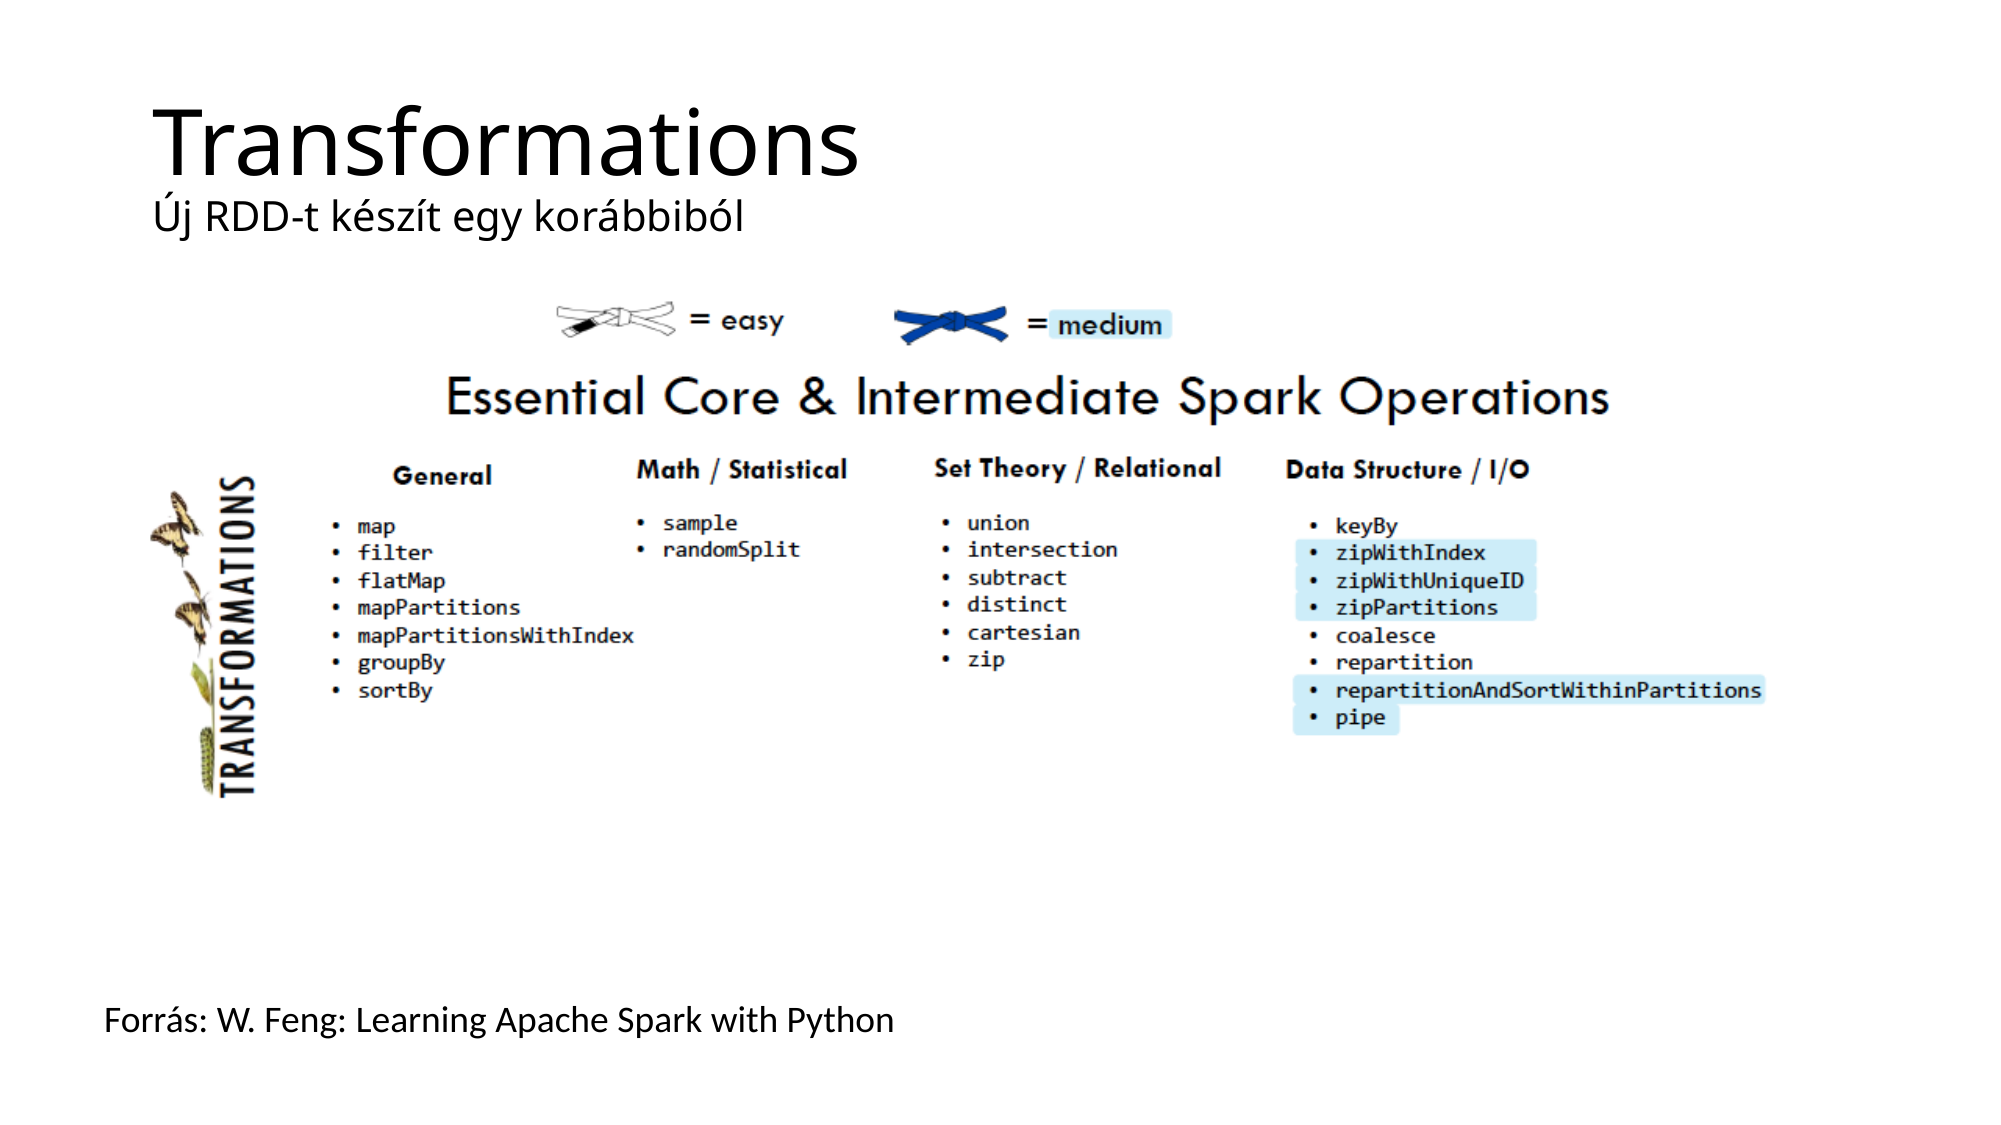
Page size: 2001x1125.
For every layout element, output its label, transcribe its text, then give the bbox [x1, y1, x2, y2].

picture [95, 272, 1904, 853]
title Transformations Új RDD-t készít egy korábbiból [137, 59, 1863, 272]
text_box Forrás: W. Feng: Learning Apache Spark with Python [89, 987, 1241, 1047]
